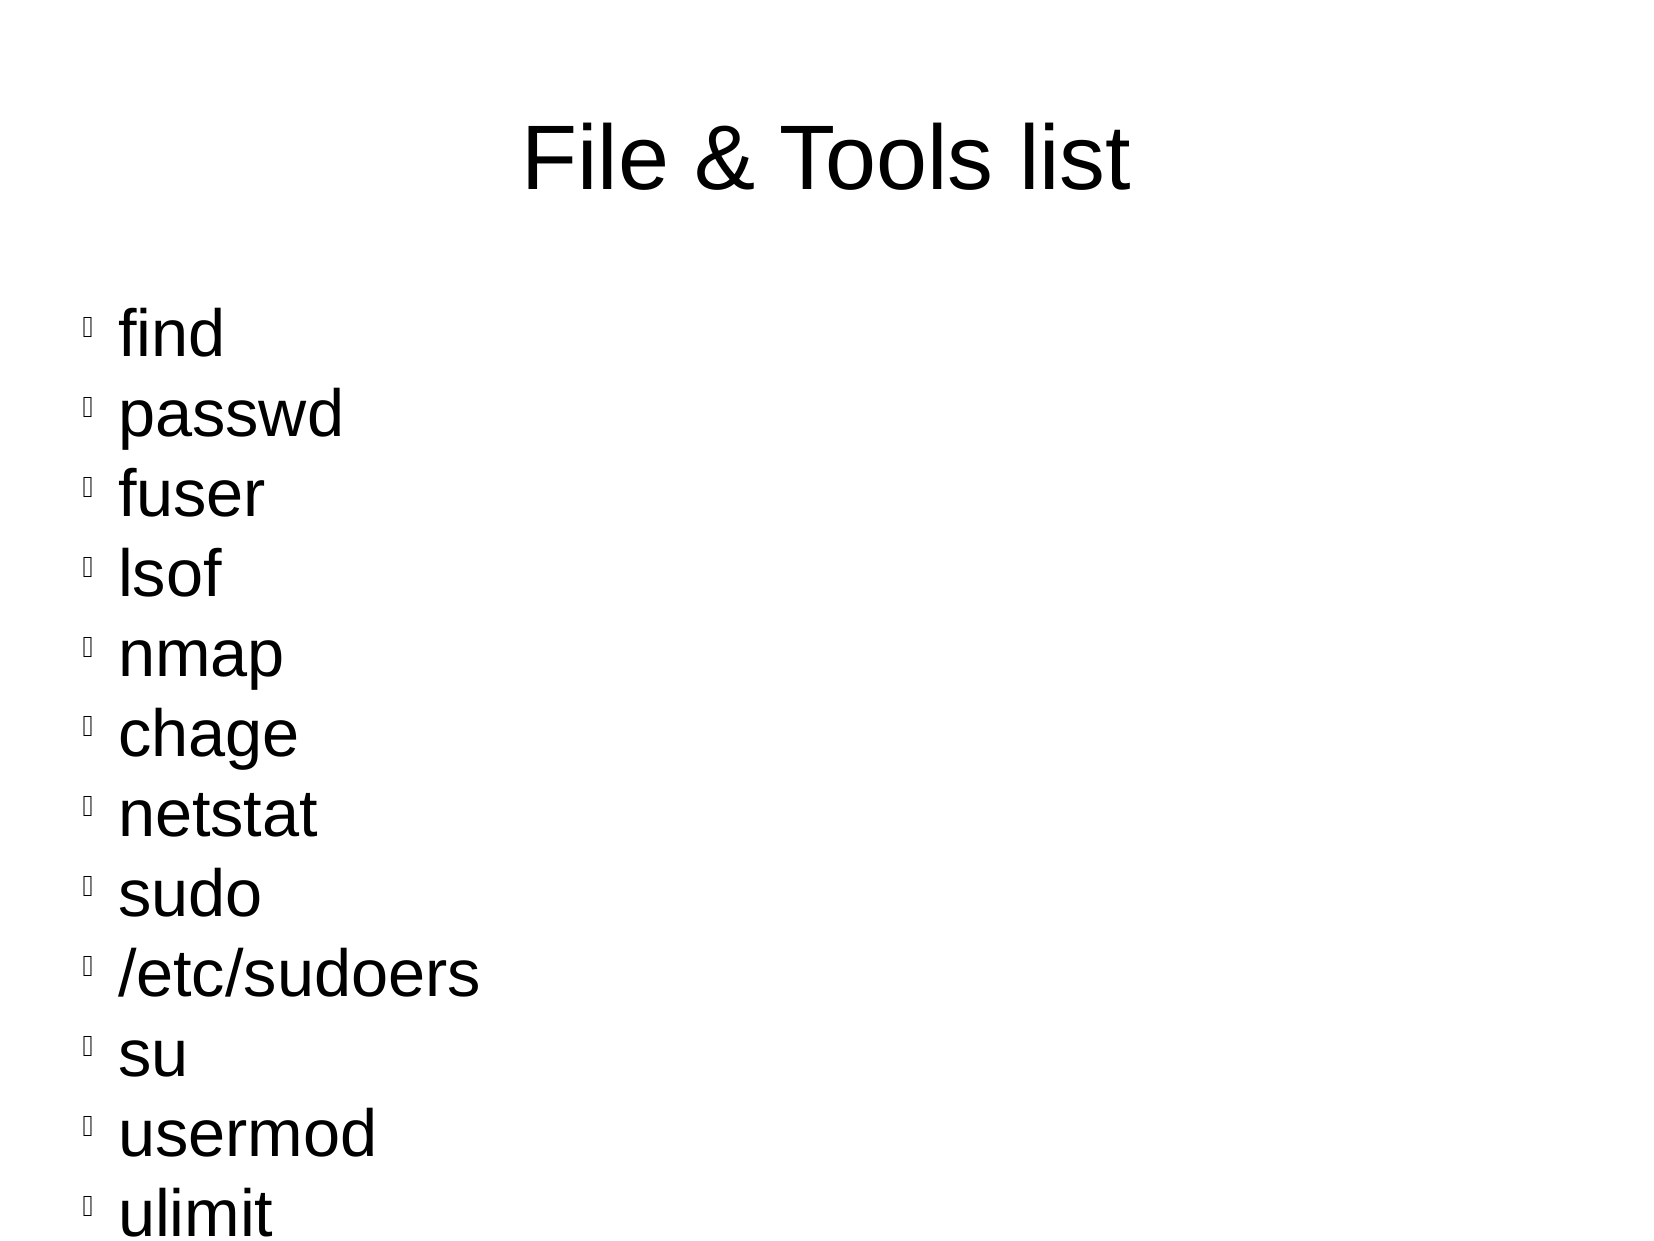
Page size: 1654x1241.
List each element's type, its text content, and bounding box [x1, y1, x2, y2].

text_box find passwd fuser lsof nmap chage netstat sudo /etc/sudoers su usermod ulimit who, w, last [82, 290, 1571, 1010]
text_box File & Tools list [82, 49, 1571, 257]
